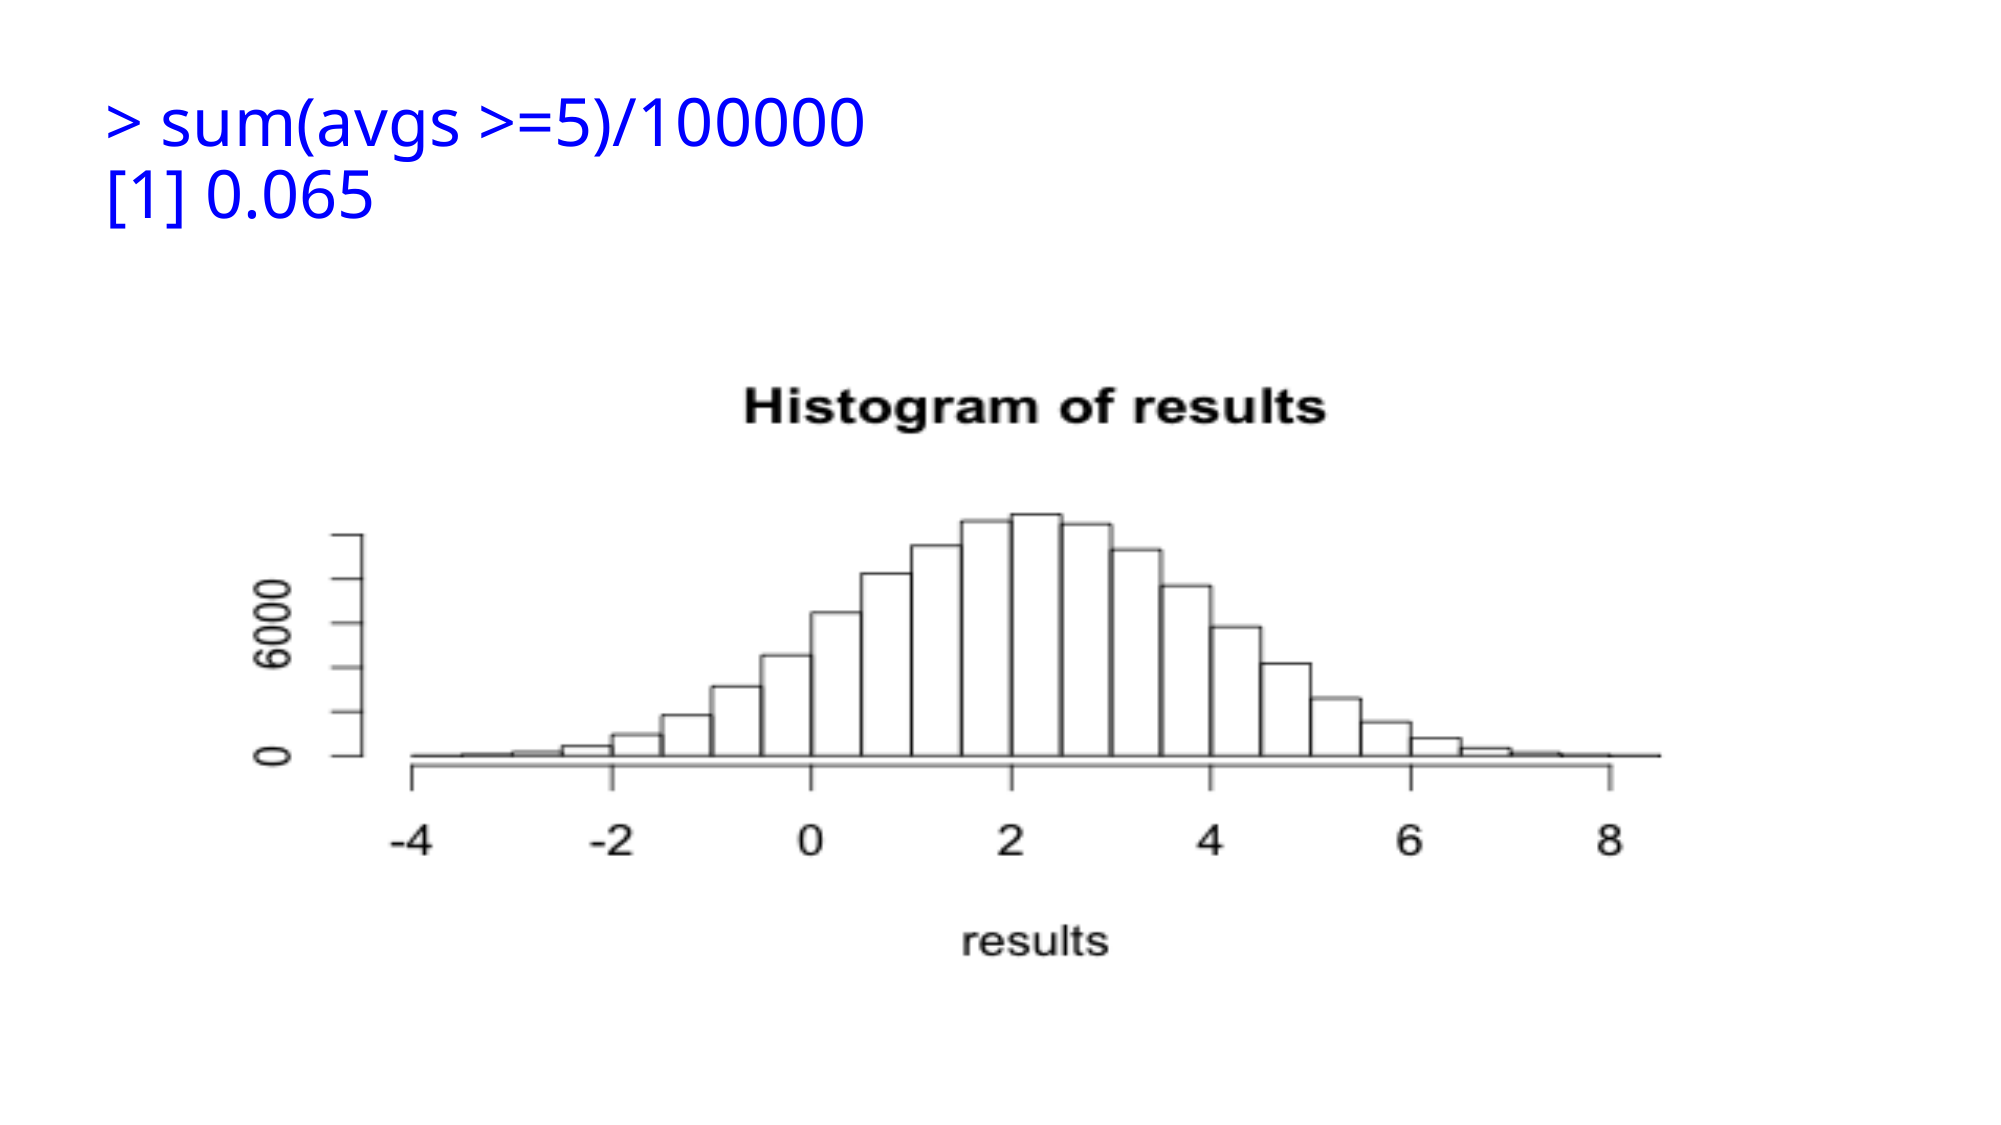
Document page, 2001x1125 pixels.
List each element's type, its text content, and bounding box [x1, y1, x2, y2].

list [182, 303, 1771, 1018]
title > sum(avgs >=5)/100000 [1] 0.065 [90, 52, 1863, 271]
